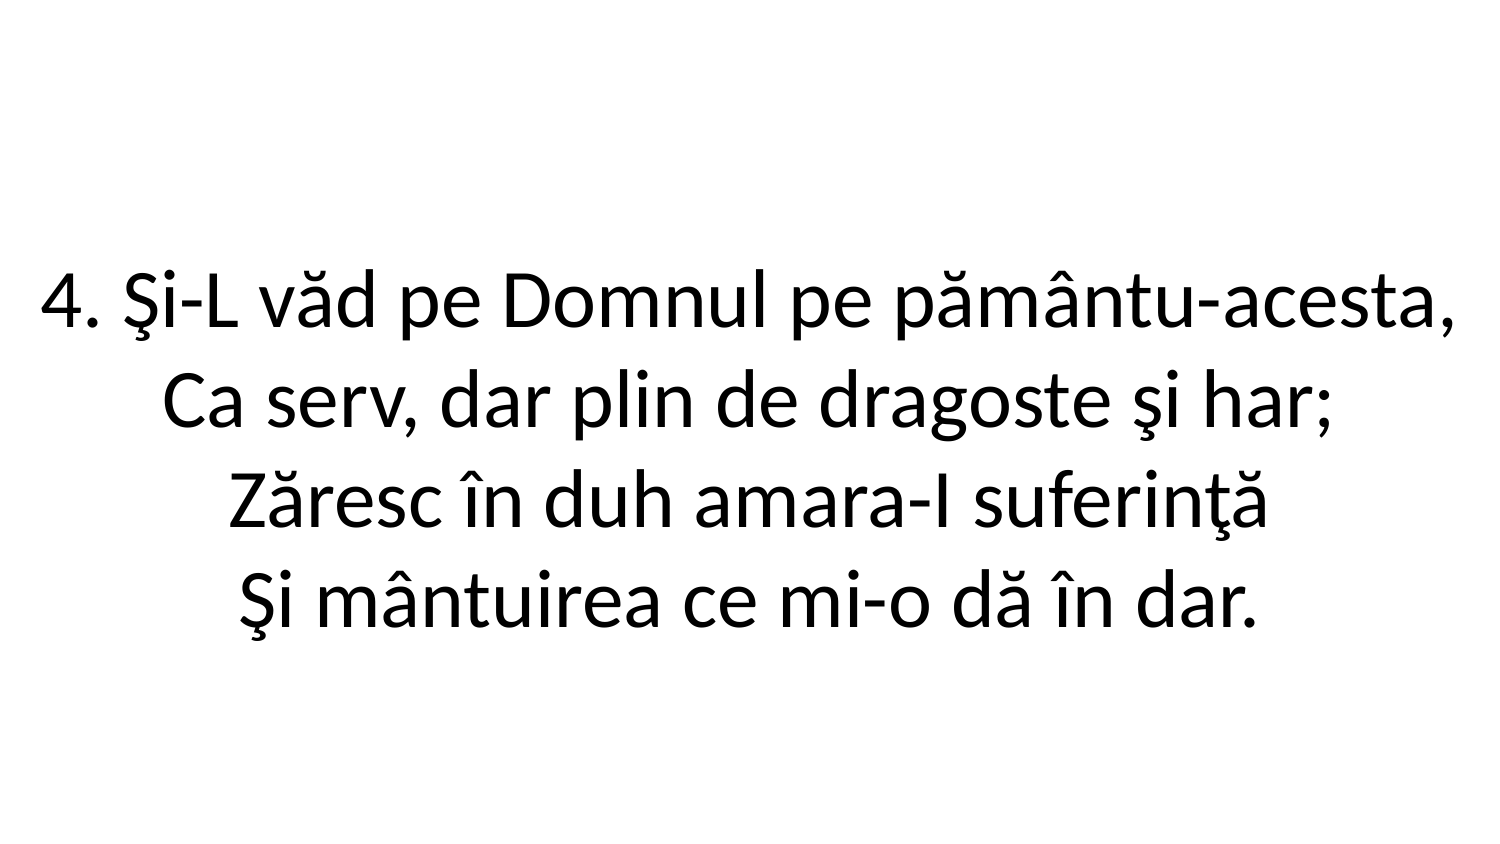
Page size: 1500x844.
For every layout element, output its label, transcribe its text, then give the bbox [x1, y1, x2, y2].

text_box 4. Şi-L văd pe Domnul pe pământu-acesta, Ca serv, dar plin de dragoste şi har; Zăresc în duh amara-I suferinţă Şi mântuirea ce mi-o dă în dar. [25, 192, 1475, 652]
